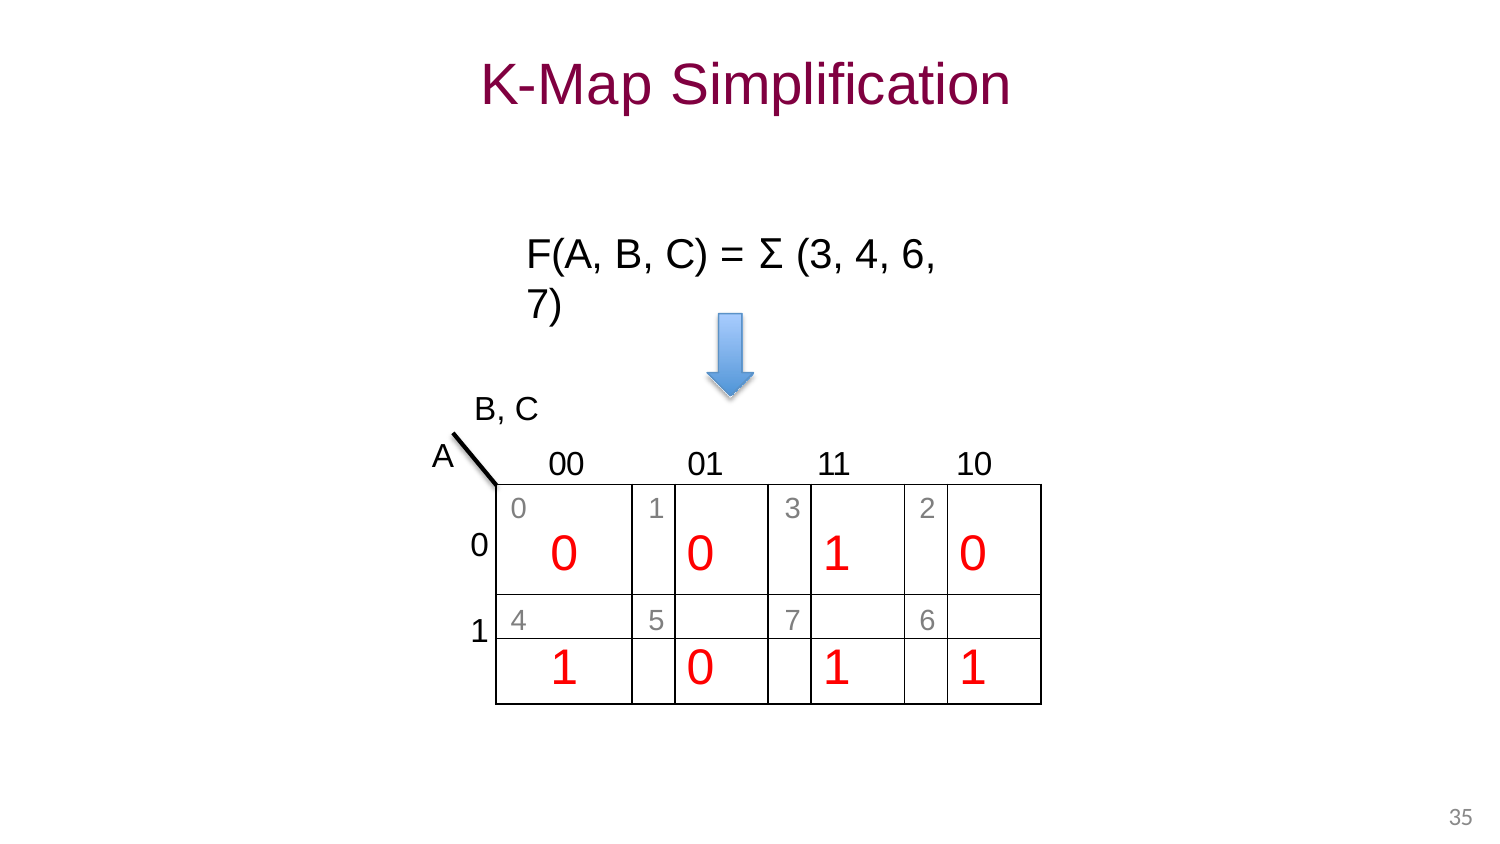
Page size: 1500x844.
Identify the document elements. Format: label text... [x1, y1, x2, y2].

text_box 11 [814, 440, 857, 483]
table_cell 6 [905, 595, 947, 638]
table_cell [905, 639, 947, 703]
table_cell 7 [769, 595, 810, 638]
table_header 0 [948, 485, 1040, 594]
table_header 1 [633, 485, 674, 594]
table_cell [539, 595, 631, 638]
table_cell [676, 595, 767, 638]
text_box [697, 308, 764, 409]
table_cell [812, 595, 904, 638]
table_cell 1 [812, 639, 904, 703]
table_cell [948, 595, 1040, 638]
table_header 0 [676, 485, 767, 594]
table_cell 1 [539, 639, 631, 703]
table_cell 0 [676, 639, 767, 703]
table_cell [769, 639, 810, 703]
table_cell 5 [633, 595, 674, 638]
text_box 10 [953, 440, 996, 483]
text_box 01 [685, 440, 727, 483]
text_box B, C [472, 384, 540, 427]
text_box A [429, 432, 438, 475]
table_header 0 [539, 485, 631, 594]
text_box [443, 427, 507, 499]
text_box 0 1 [468, 520, 491, 649]
table_header 3 [769, 485, 810, 594]
text_box 00 [546, 440, 588, 483]
table_header 2 [905, 485, 947, 594]
table_header 0 [497, 485, 539, 594]
text_box F(A, B, C) = Σ (3, 4, 6, 7) [524, 225, 975, 328]
table_cell [497, 639, 539, 703]
title K-Map Simplification [160, 43, 1340, 187]
table_cell [633, 639, 674, 703]
table_cell 1 [948, 639, 1040, 703]
slide_number 35 [1442, 799, 1483, 844]
table_cell 4 [497, 595, 539, 638]
table_header 1 [812, 485, 904, 594]
